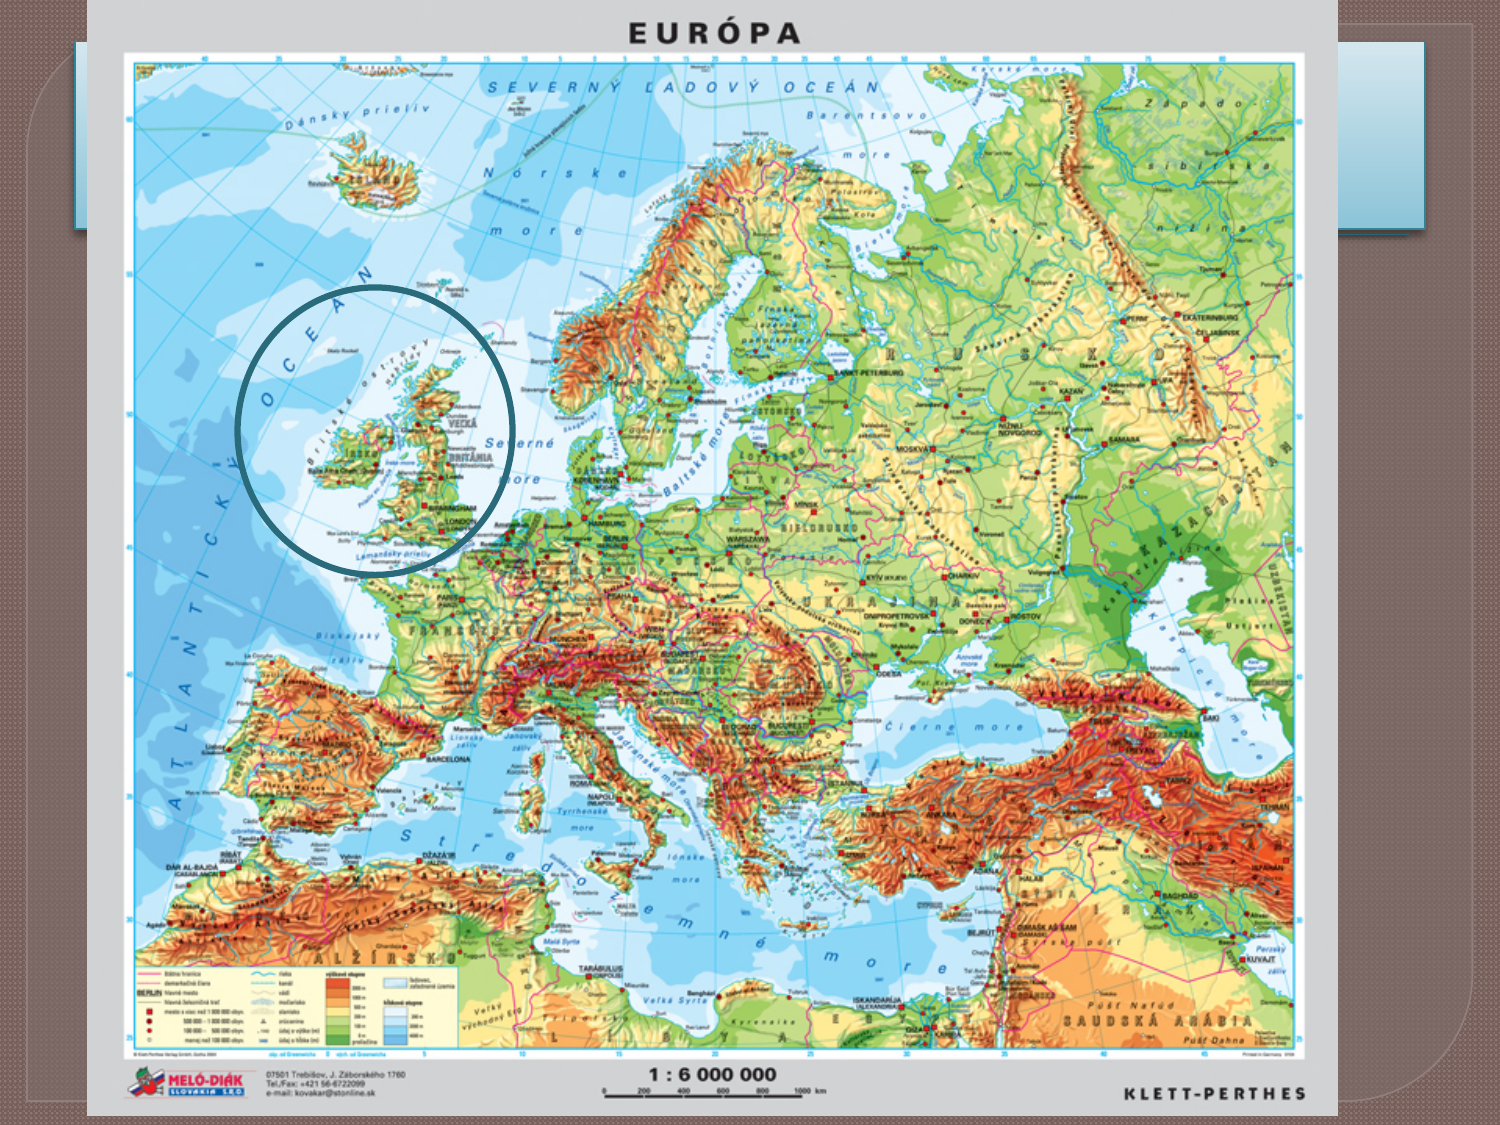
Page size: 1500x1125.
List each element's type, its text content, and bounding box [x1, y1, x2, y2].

title POLOHA [1342, 41, 1426, 230]
title POLOHA [74, 41, 81, 230]
picture [87, 0, 1338, 1116]
